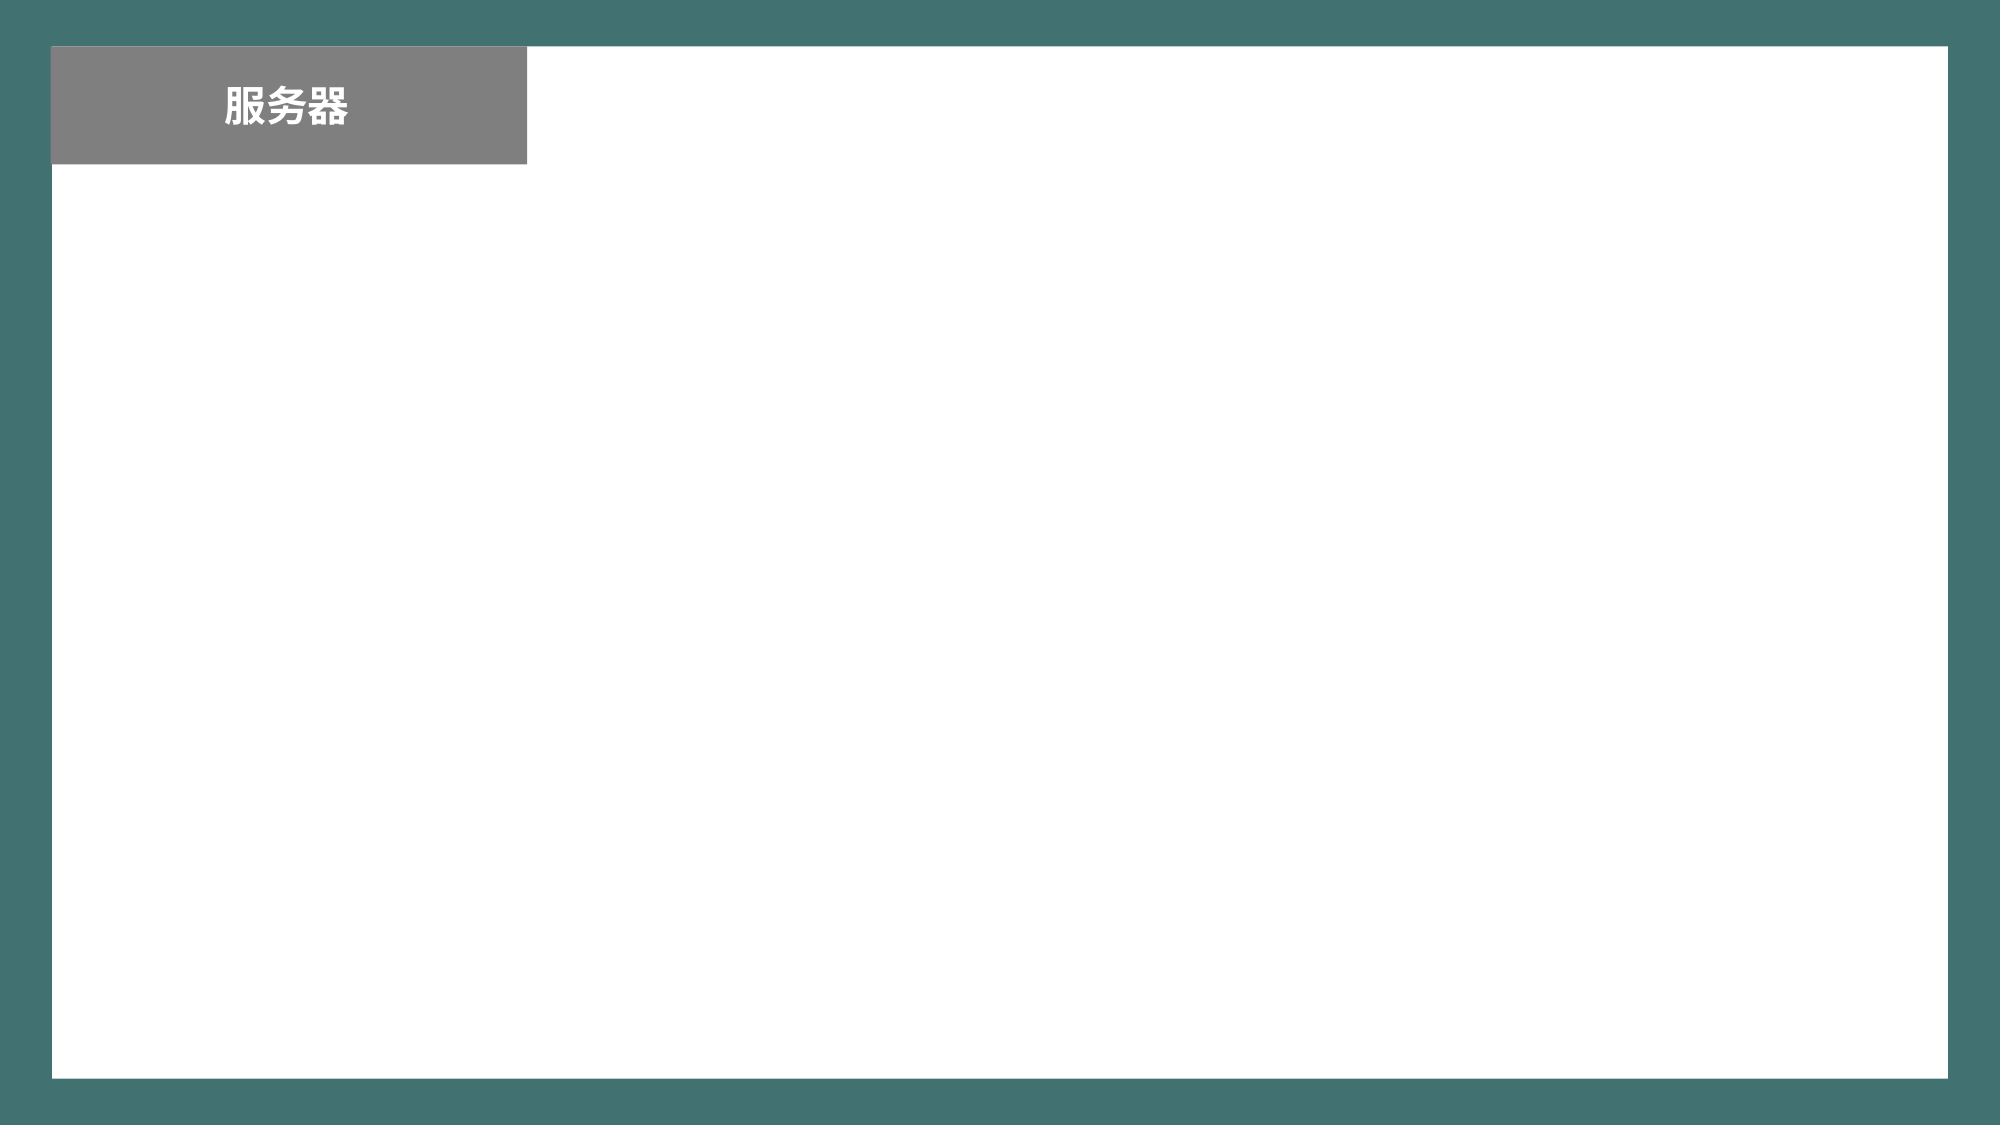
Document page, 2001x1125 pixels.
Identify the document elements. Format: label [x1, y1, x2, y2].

text_box [52, 46, 1948, 1079]
text_box [0, 0, 2000, 1125]
text_box [50, 46, 528, 165]
